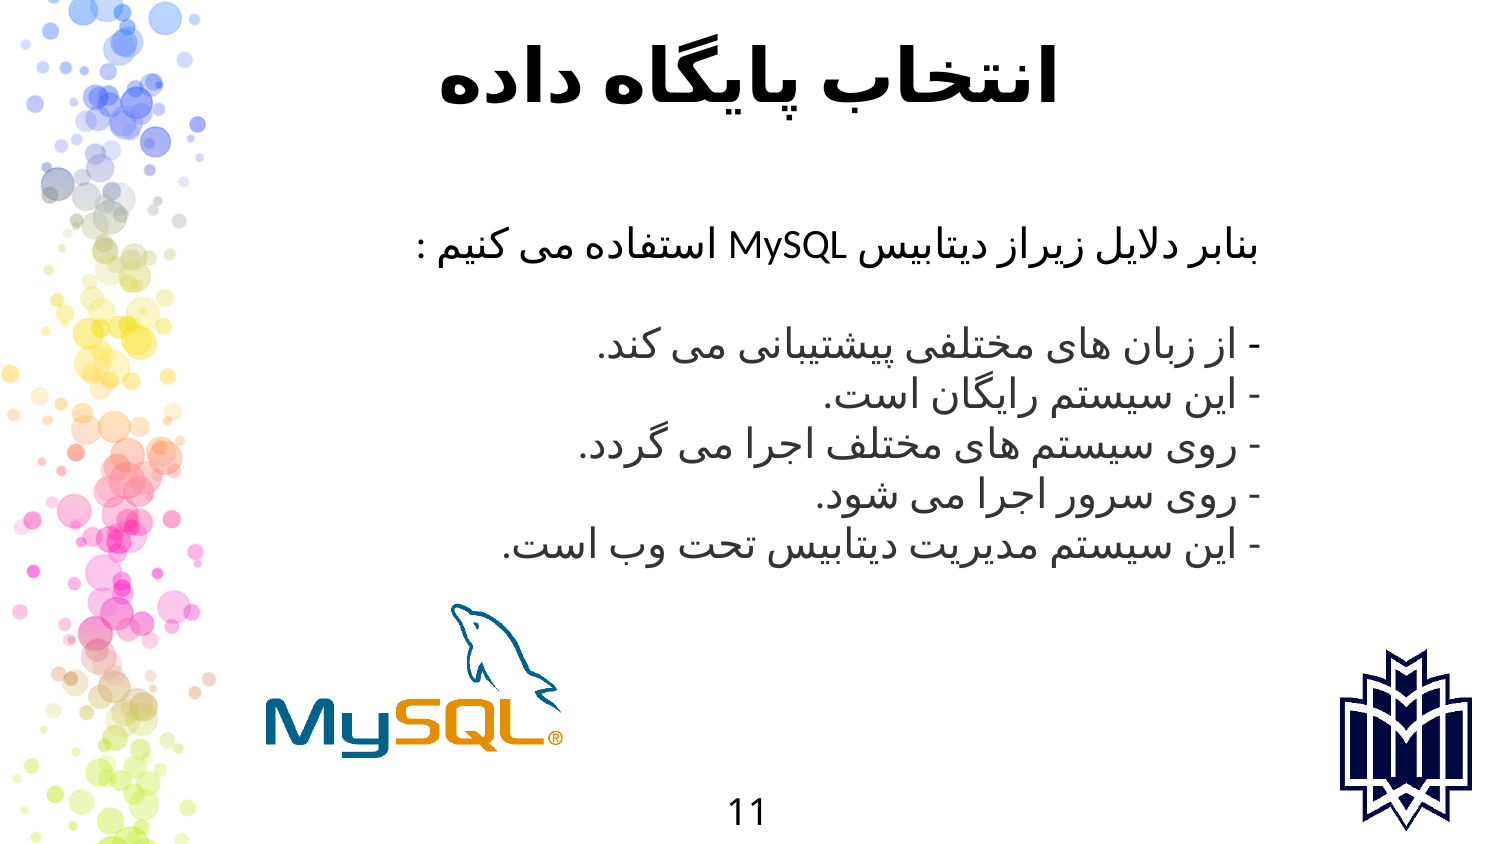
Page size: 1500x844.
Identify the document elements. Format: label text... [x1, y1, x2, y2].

picture [0, 146, 1500, 844]
slide_number 11 [711, 780, 789, 831]
text_box بنابر دلایل زیراز دیتابیس MySQL استفاده می کنیم : - از زبان های مختلفی پیشتیبانی می کند. - این سیستم رایگان است. - روی سیستم های مختلف اجرا می گردد. - روی سرور اجرا می شود. - این سیستم مدیریت دیتابیس تحت وب است. [242, 209, 1276, 575]
title انتخاب پایگاه داده [0, 0, 1500, 146]
